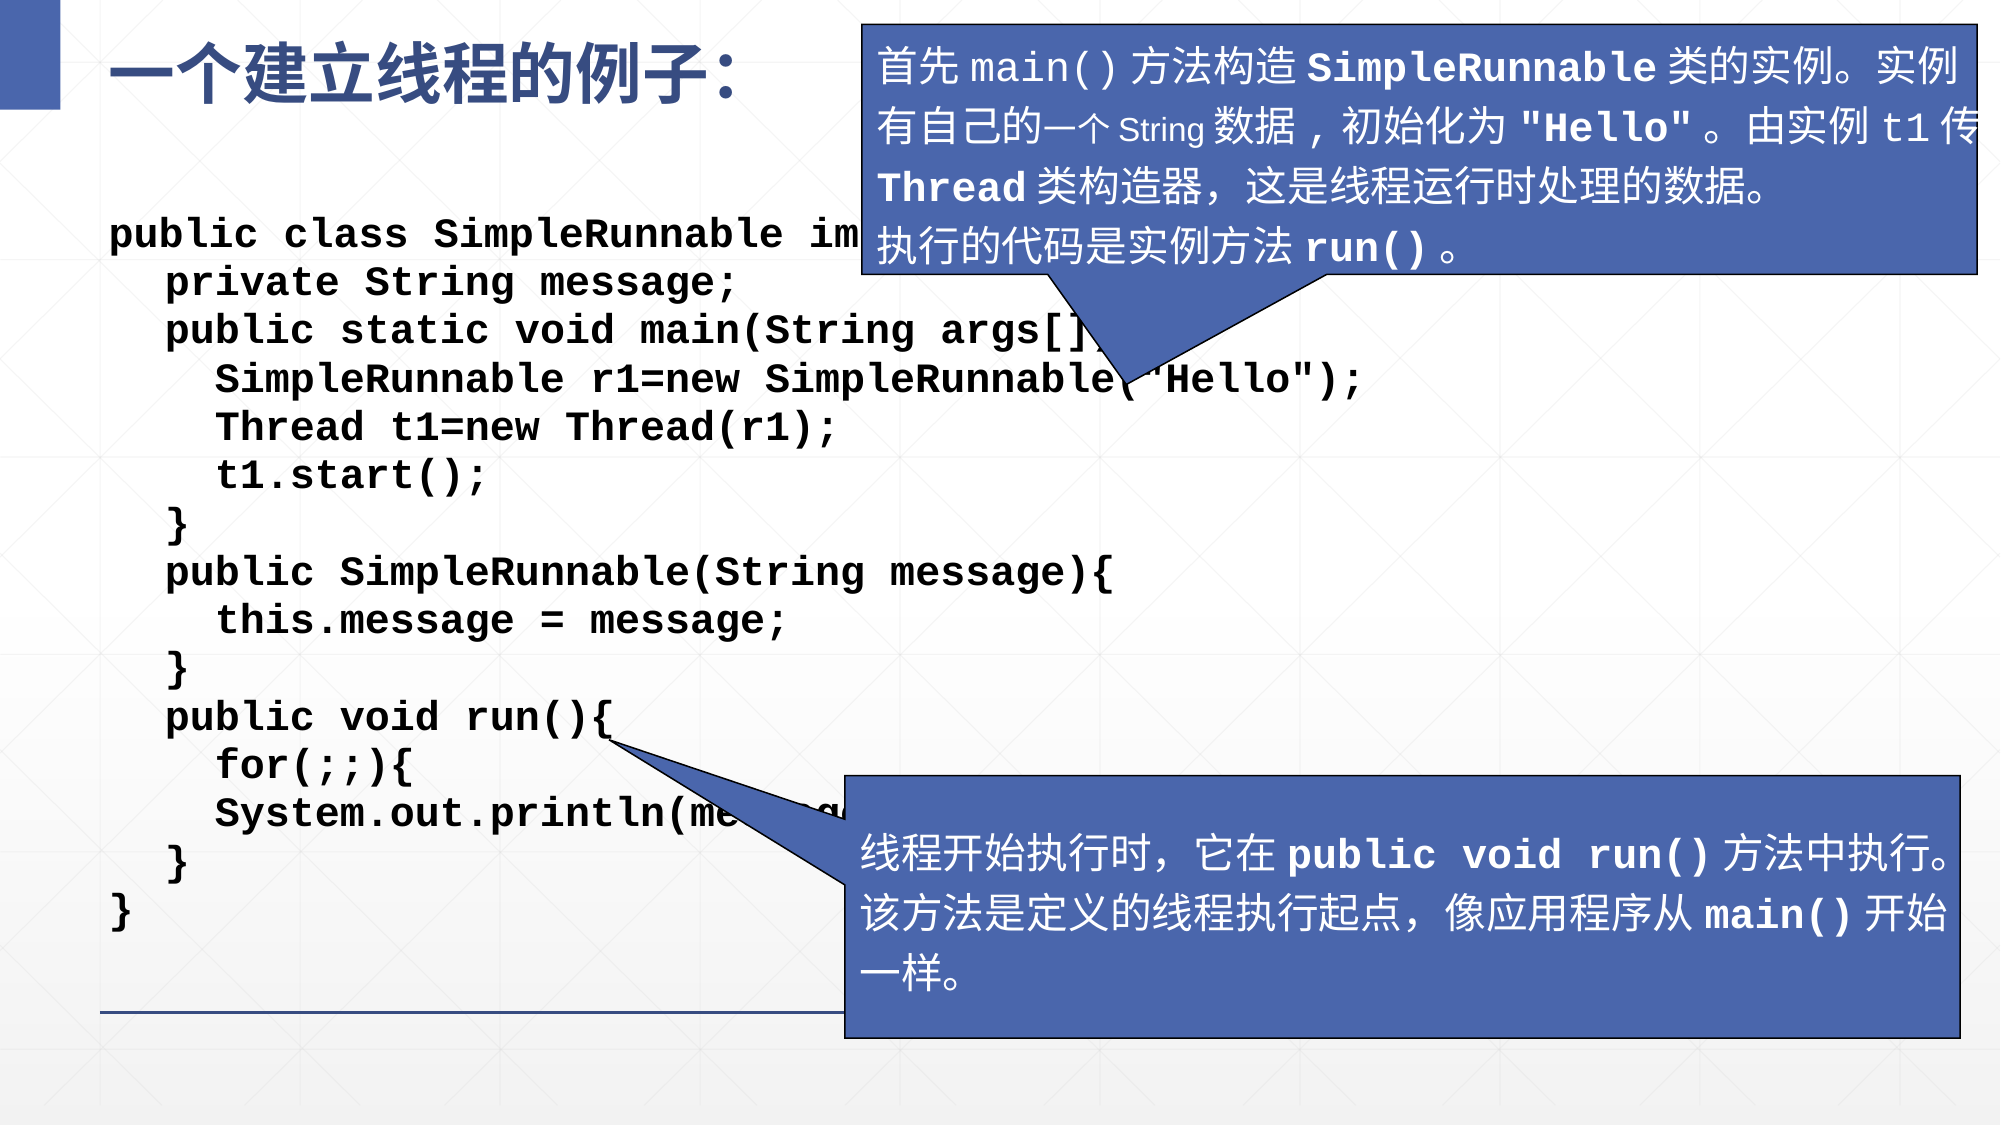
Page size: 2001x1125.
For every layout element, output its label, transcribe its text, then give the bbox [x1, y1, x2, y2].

text_box 线程开始执行时，它在public void run()方法中执行。 该方法是定义的线程执行起点，像应用程序从main()开始 一样。 [609, 739, 1961, 1039]
title 一个建立线程的例子： [93, 0, 948, 110]
text_box 首先main()方法构造SimpleRunnable类的实例。实例 有自己的一个String数据,初始化为"Hello"。由实例t1传入 Thread类构造器，这是线程运行时处理的数据。 执行的代码是实例方法run()。 [861, 24, 1978, 385]
text_box public class SimpleRunnable implements Runable{ private String message; public static void main(String args[]){ SimpleRunnable r1=new SimpleRunnable("Hello"); Thread t1=new Thread(r1); t1.start(); } public SimpleRunnable(String message){ this.message = message; } public void run(){ for(;;){ System.out.println(message); } } [93, 207, 1532, 1075]
